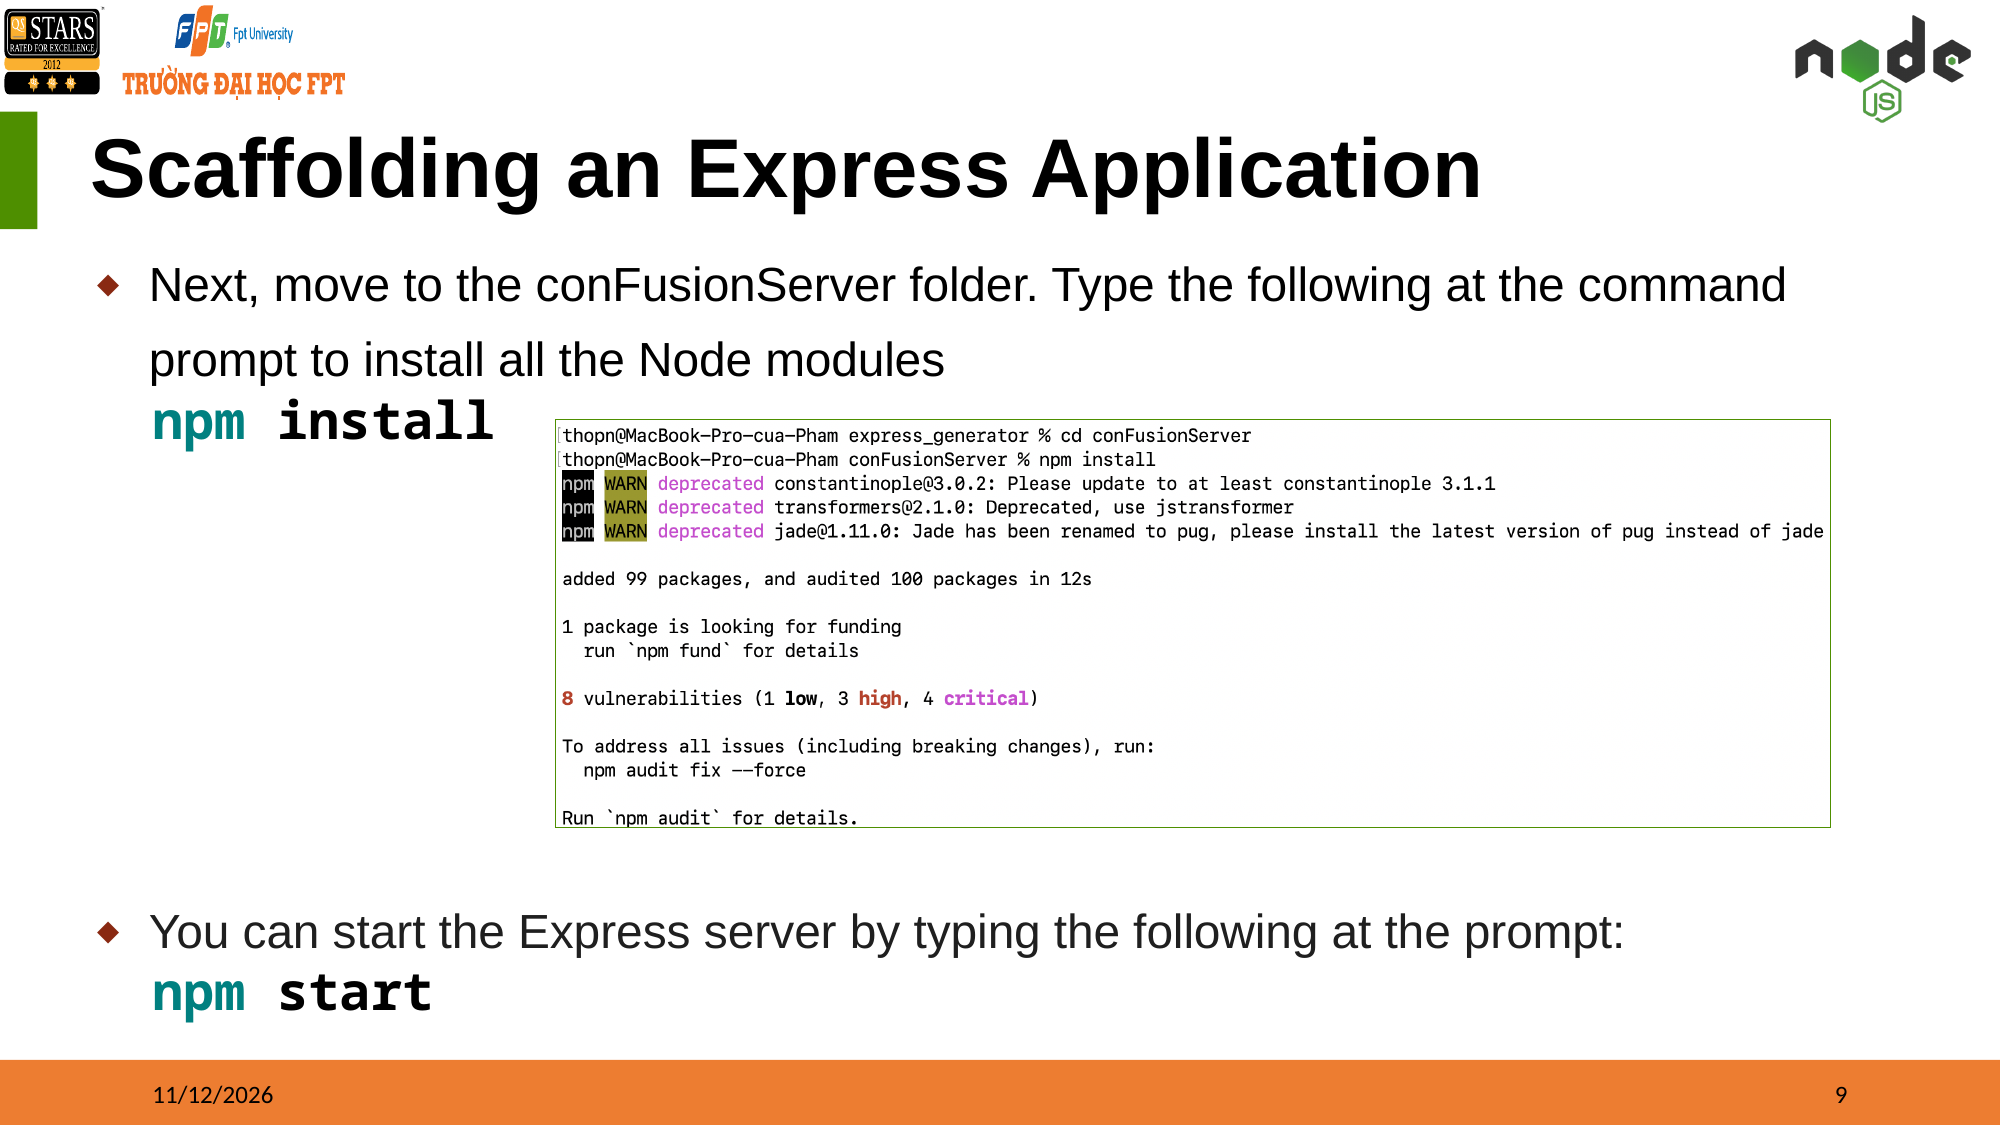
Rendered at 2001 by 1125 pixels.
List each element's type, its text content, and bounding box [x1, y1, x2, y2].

text_box npm start [137, 950, 1138, 1029]
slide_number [137, 1064, 588, 1124]
text_box npm install [137, 380, 1138, 458]
slide_number 9 [1412, 1064, 1863, 1124]
title Scaffolding an Express Application [37, 111, 1978, 230]
list Next, move to the conFusionServer folder. Type the following at the command prompt to install all the Node modules You can start the Express server by typing the following at the prompt: [82, 229, 1916, 1064]
picture [1766, 0, 2000, 157]
picture [555, 419, 1831, 828]
